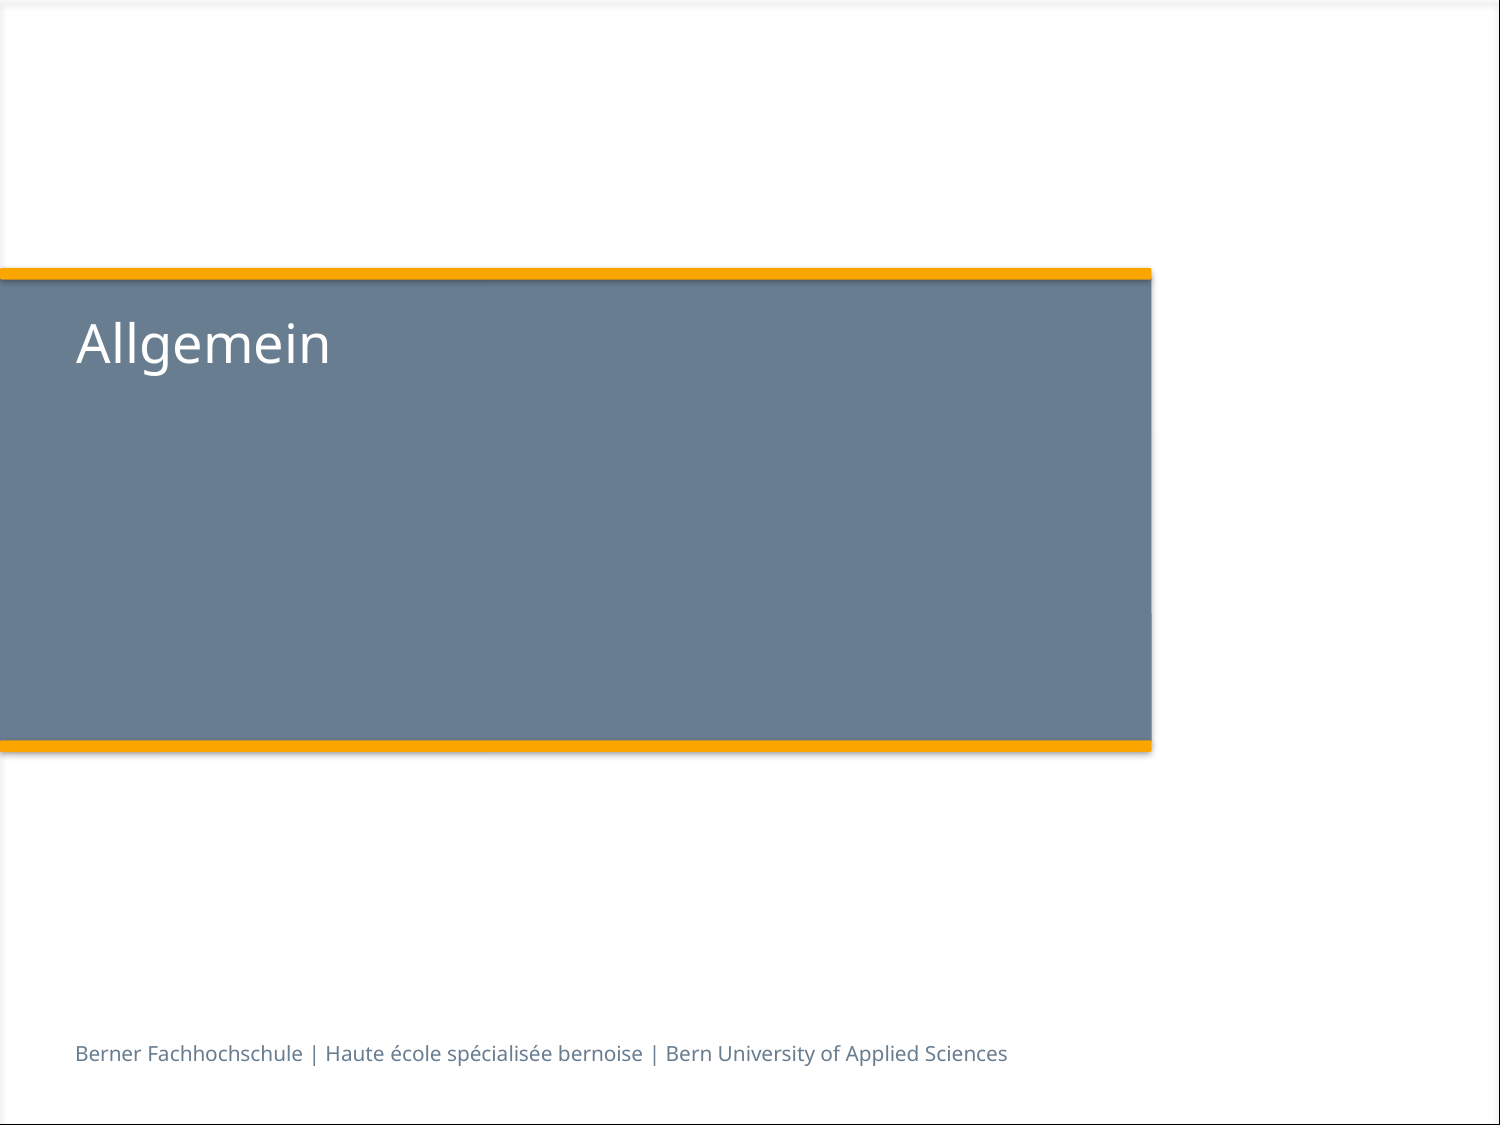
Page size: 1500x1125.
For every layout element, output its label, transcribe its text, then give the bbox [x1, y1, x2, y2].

title Allgemein [76, 301, 1146, 390]
